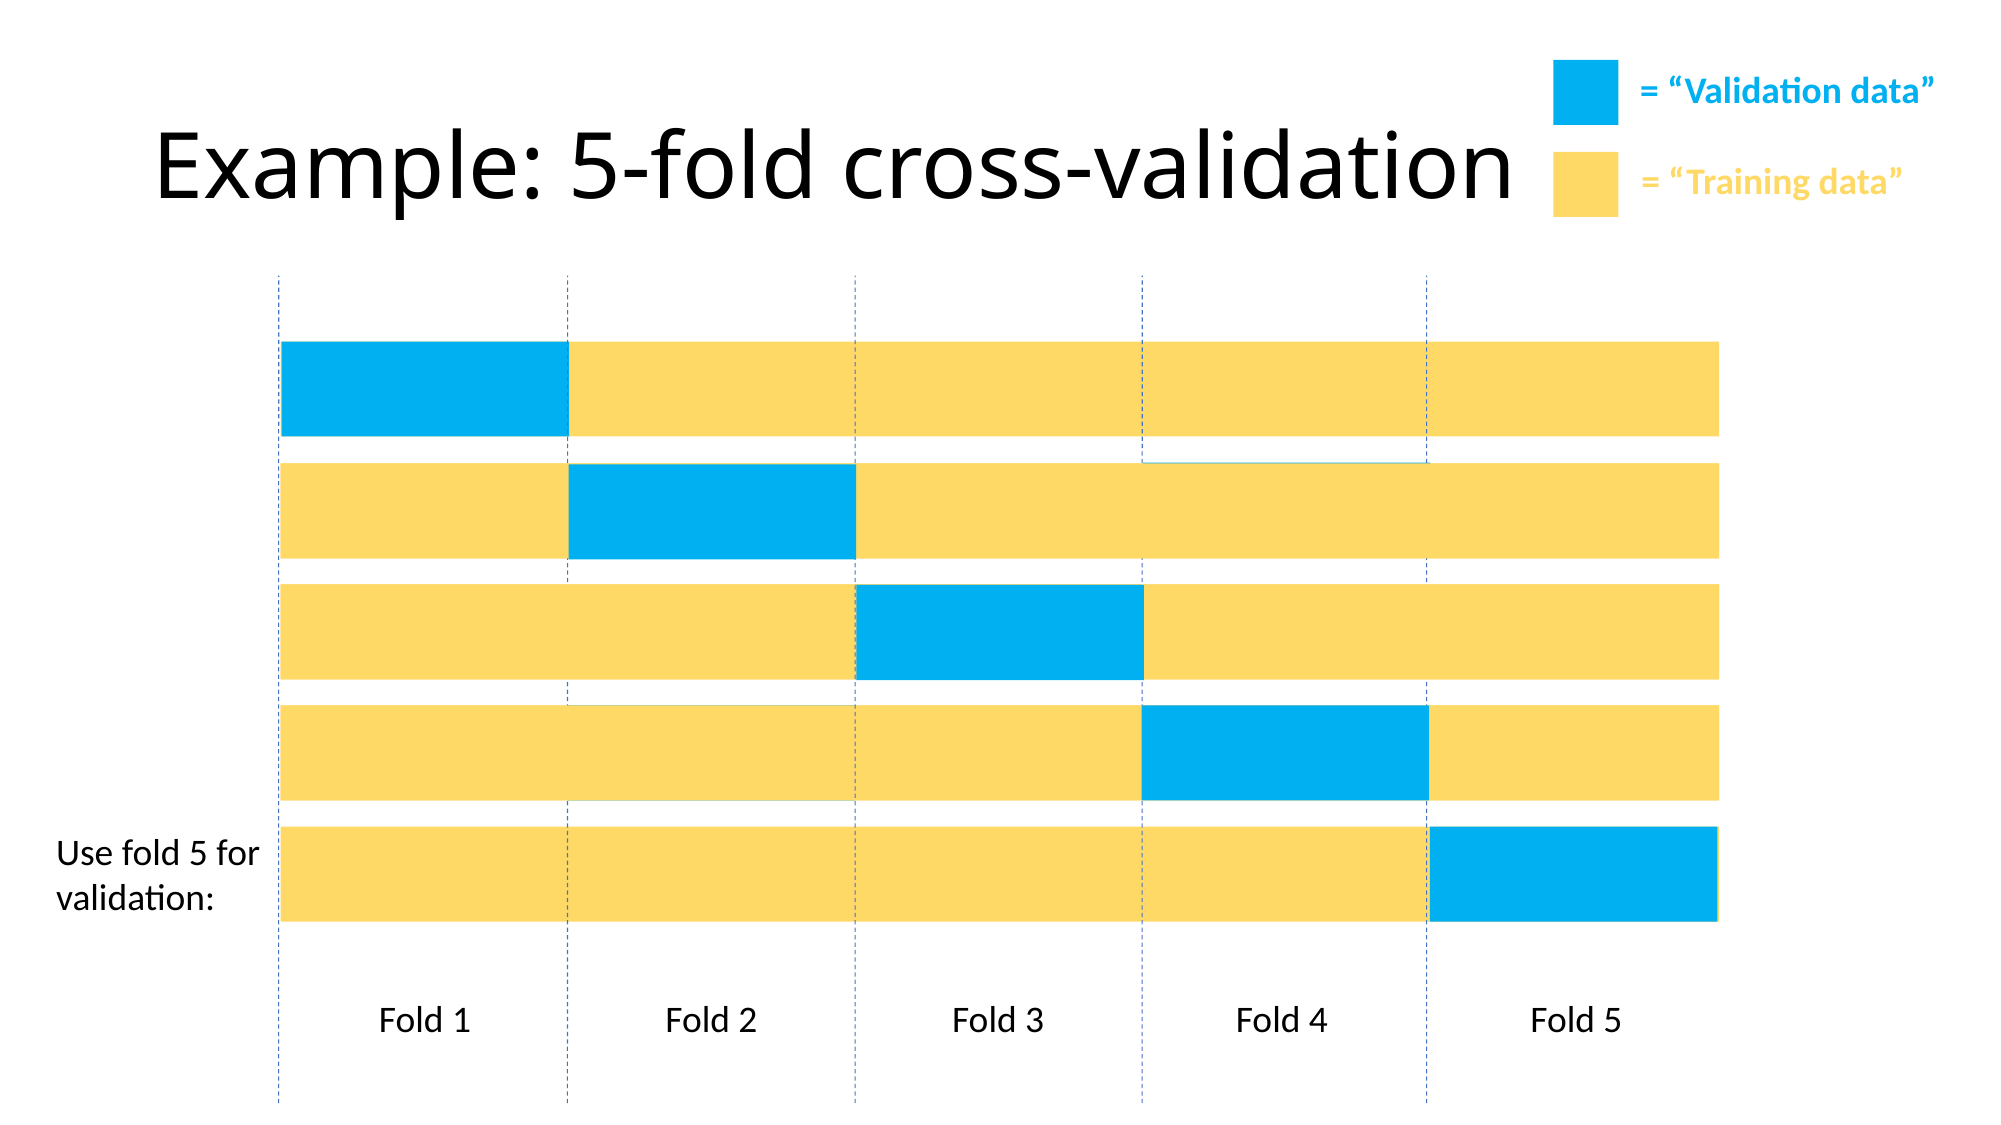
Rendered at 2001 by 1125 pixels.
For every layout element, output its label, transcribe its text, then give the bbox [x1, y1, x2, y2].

text_box Fold 5 [1467, 987, 1685, 1048]
text_box [1143, 462, 1426, 559]
text_box [1429, 826, 1718, 923]
text_box [1552, 151, 1619, 218]
text_box [1427, 462, 1720, 559]
text_box [286, 826, 567, 923]
text_box [1552, 59, 1619, 126]
text_box [570, 340, 855, 438]
text_box Use fold 5 for validation: [279, 820, 286, 926]
text_box [1143, 583, 1426, 680]
text_box [1143, 826, 1426, 923]
text_box = “Training data” [1621, 149, 1925, 211]
text_box [280, 704, 567, 801]
text_box [568, 463, 855, 560]
text_box [280, 462, 567, 559]
text_box [280, 583, 567, 680]
text_box [856, 462, 1142, 559]
text_box [568, 826, 855, 923]
title Example: 5-fold cross-validation [137, 59, 1863, 278]
text_box [568, 583, 855, 680]
text_box [856, 340, 1142, 438]
text_box [568, 704, 855, 801]
text_box Use fold 5 for validation: [41, 820, 278, 926]
text_box Fold 1 [316, 987, 534, 1048]
text_box [280, 340, 567, 438]
text_box [856, 584, 1142, 681]
text_box [1430, 704, 1720, 801]
text_box [1143, 340, 1426, 438]
text_box [856, 826, 1142, 923]
text_box Fold 4 [1173, 987, 1391, 1048]
text_box Fold 2 [602, 987, 820, 1048]
text_box [1427, 340, 1720, 438]
text_box Fold 3 [889, 987, 1107, 1048]
text_box [1143, 704, 1426, 801]
text_box = “Validation data” [1606, 58, 1971, 120]
text_box [856, 704, 1141, 801]
text_box [1427, 583, 1720, 680]
